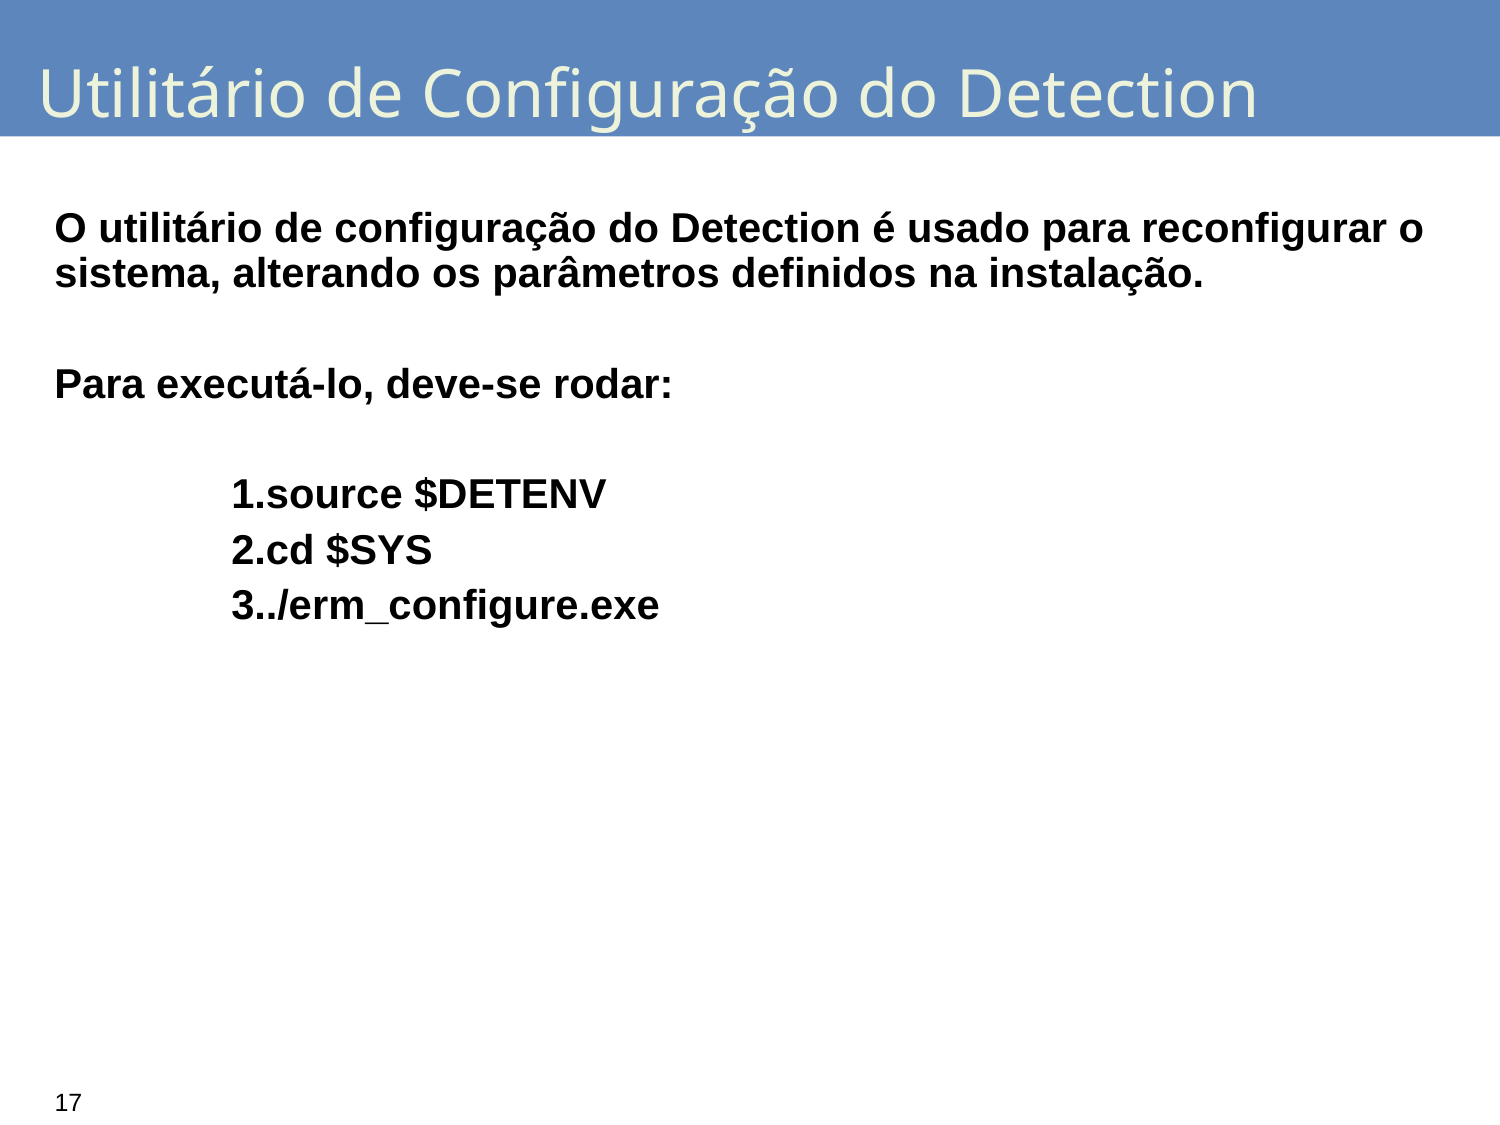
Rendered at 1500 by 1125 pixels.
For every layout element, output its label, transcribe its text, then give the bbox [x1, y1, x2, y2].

title Utilitário de Configuração do Detection [37, 66, 1500, 131]
list O utilitário de configuração do Detection é usado para reconfigurar o sistema, alterando os parâmetros definidos na instalação. Para executá-lo, deve-se rodar: source $DETENV cd $SYS ./erm_configure.exe [39, 138, 1465, 1066]
slide_number 17 [39, 1078, 217, 1125]
